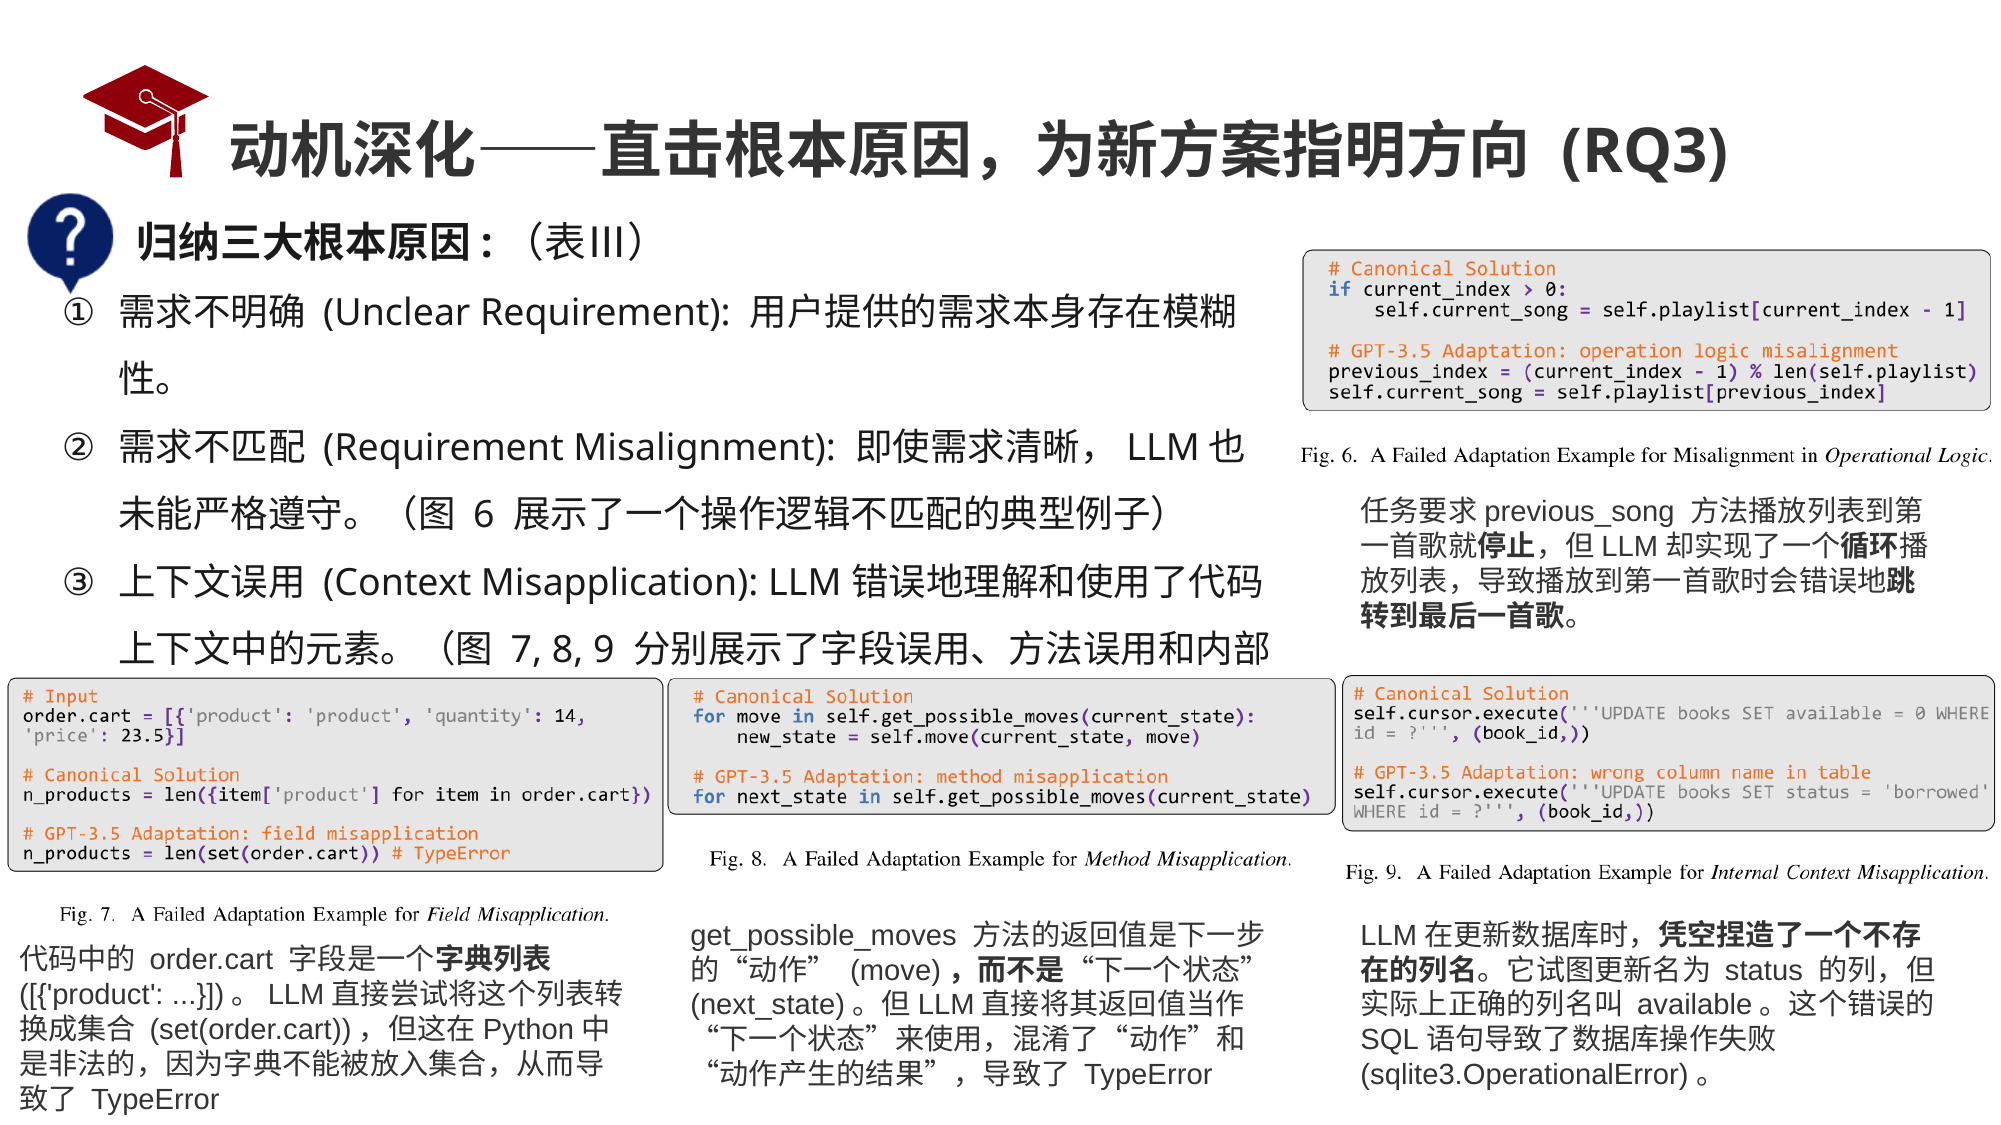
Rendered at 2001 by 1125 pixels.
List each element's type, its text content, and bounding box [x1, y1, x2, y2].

picture [874, 55, 950, 131]
picture [0, 664, 2000, 931]
title 动机深化——直击根本原因，为新方案指明方向 (RQ3) [213, 55, 1832, 235]
text_box 代码中的 order.cart 字段是一个字典列表 ([{'product': ...}])。LLM直接尝试将这个列表转换成集合 (set(order.cart))，但这在Python中是非法的，因为字典不能被放入集合，从而导致了 TypeError [4, 933, 642, 1123]
picture [1283, 235, 2000, 478]
text_box get_possible_moves 方法的返回值是下一步的“动作” (move)，而不是“下一个状态” (next_state)。但LLM直接将其返回值当作“下一个状态”来使用，混淆了“动作”和“动作产生的结果”，导致了 TypeError [675, 908, 1309, 1098]
text_box 任务要求previous_song 方法播放列表到第一首歌就停止，但LLM却实现了一个循环播放列表，导致播放到第一首歌时会错误地跳转到最后一首歌。 [1345, 485, 1951, 640]
text_box LLM在更新数据库时，凭空捏造了一个不存在的列名。它试图更新名为 status 的列，但实际上正确的列名叫 available。这个错误的SQL语句导致了数据库操作失败 (sqlite3.OperationalError)。 [1345, 908, 1966, 1098]
picture [0, 176, 131, 299]
text_box 归纳三大根本原因:（表Ⅲ） 需求不明确 (Unclear Requirement): 用户提供的需求本身存在模糊性。 需求不匹配 (Requirement Misalignment): 即使需求清晰，LLM也未能严格遵守。（图 6 展示了一个操作逻辑不匹配的典型例子） 上下文误用 (Context Misapplication): LLM错误地理解和使用了代码上下文中的元素。（图 7, 8, 9 分别展示了字段误用、方法误用和内部上下文误用的具体代码案例） [47, 183, 1289, 664]
